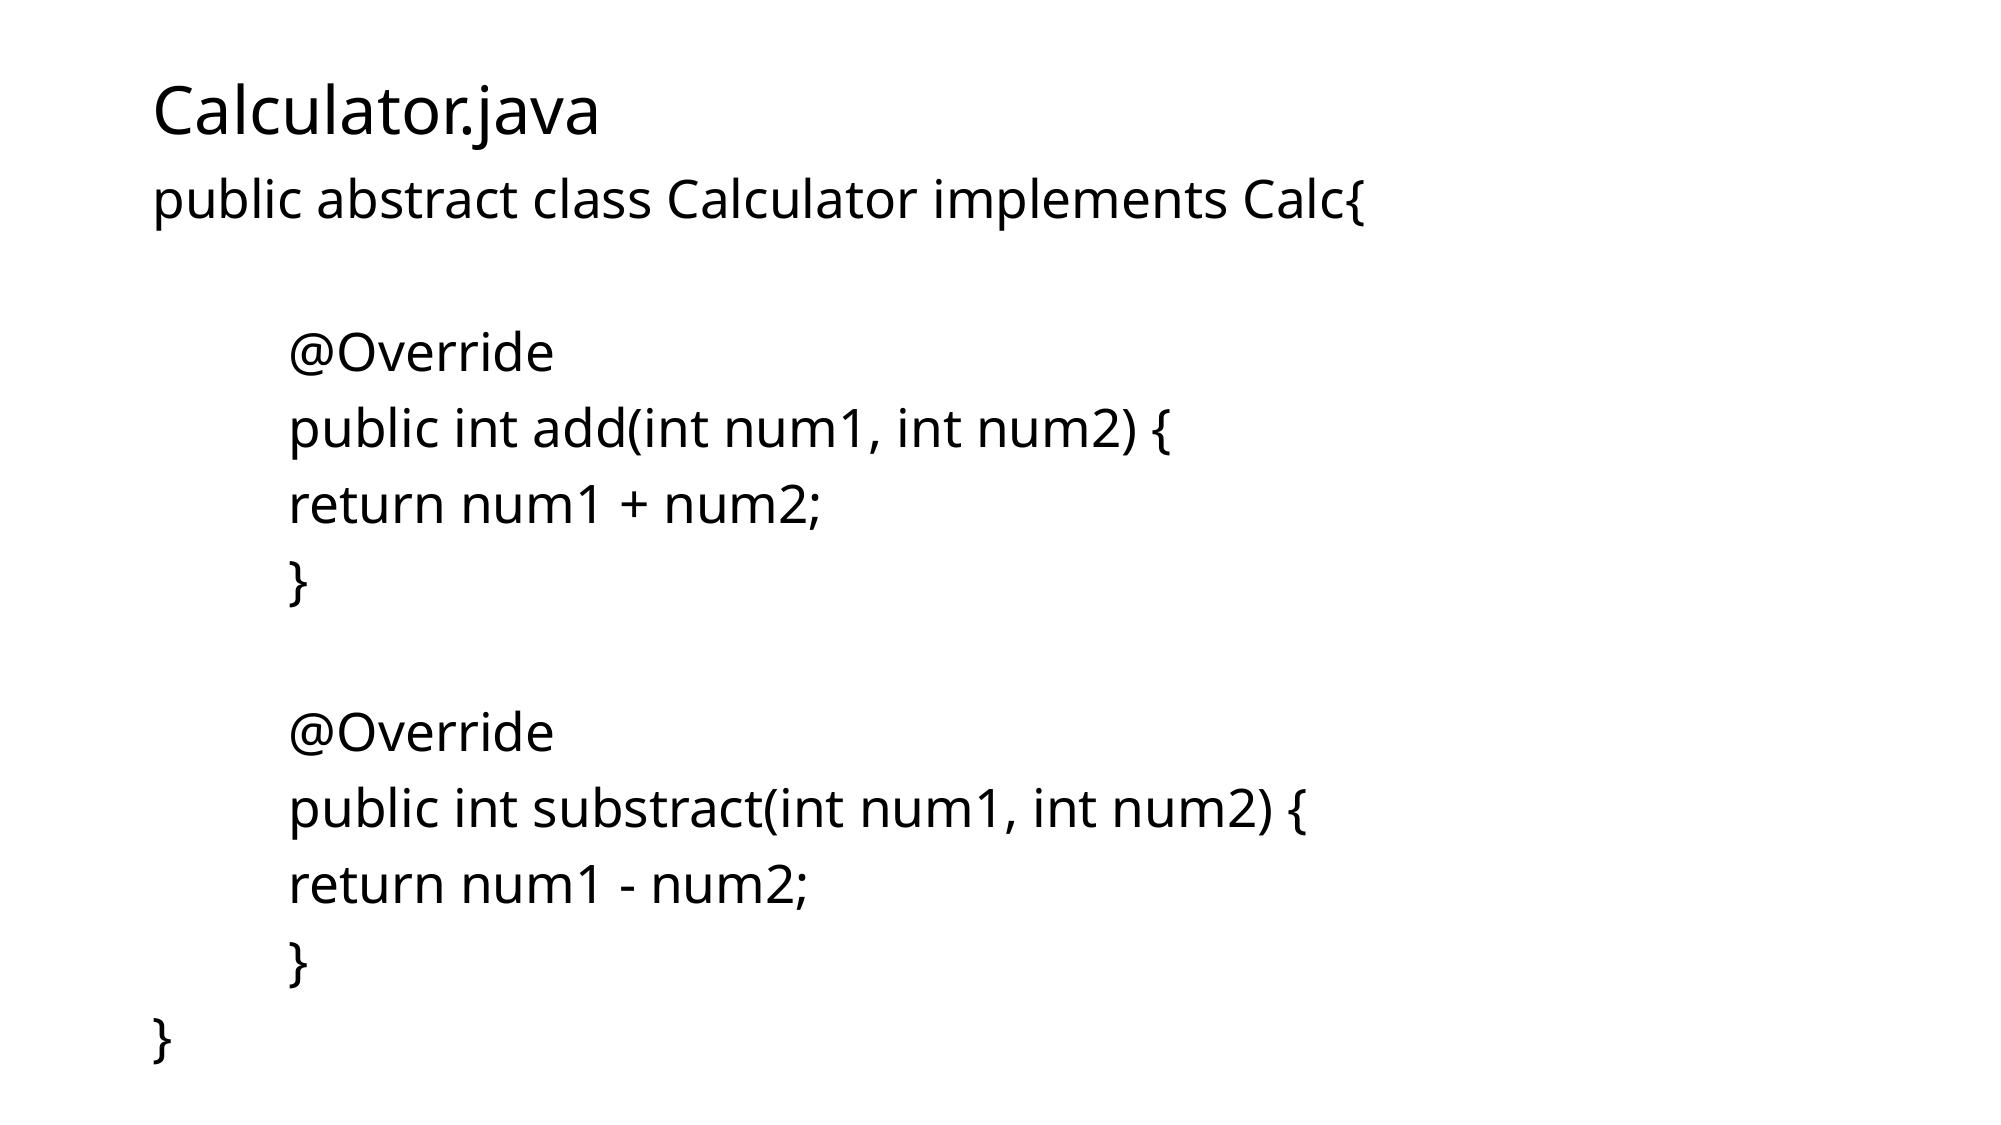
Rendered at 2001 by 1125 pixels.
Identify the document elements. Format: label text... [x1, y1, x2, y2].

title Calculator.java [137, 59, 1863, 165]
list public abstract class Calculator implements Calc{ @Override public int add(int num1, int num2) { return num1 + num2; } @Override public int substract(int num1, int num2) { return num1 - num2; } } [137, 165, 1894, 1082]
